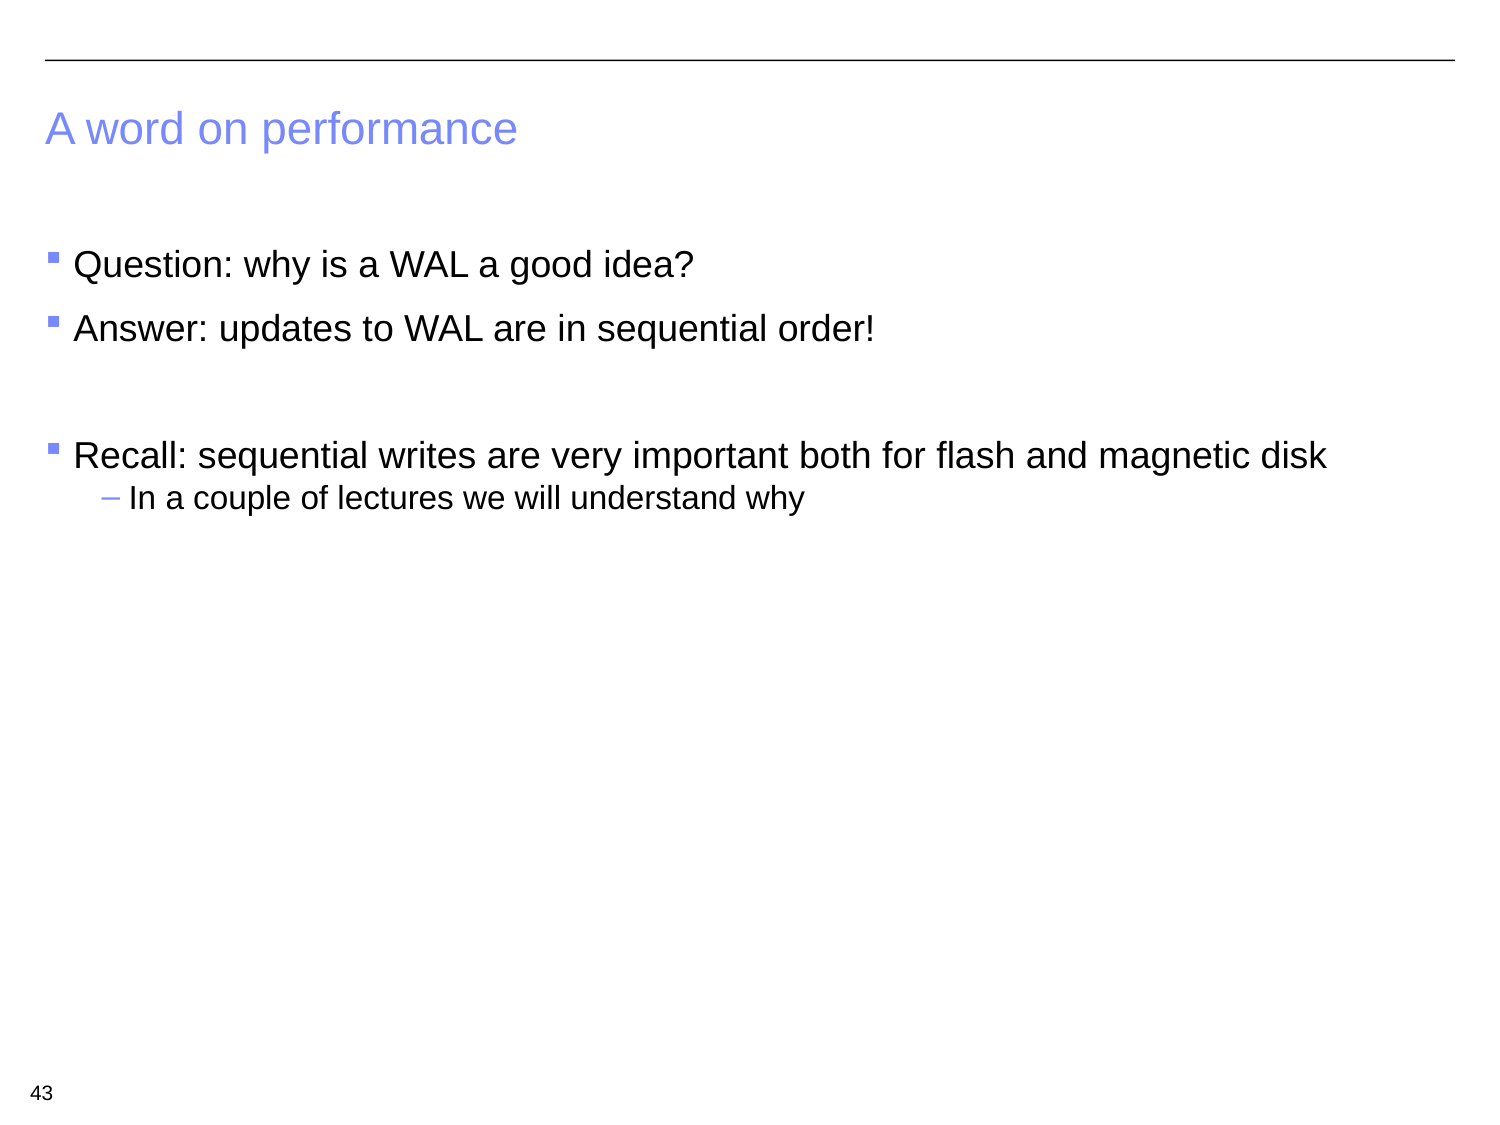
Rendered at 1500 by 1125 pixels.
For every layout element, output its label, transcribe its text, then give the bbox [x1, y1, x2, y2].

title A word on performance [29, 97, 1455, 173]
list Question: why is a WAL a good idea? Answer: updates to WAL are in sequential order! Recall: sequential writes are very important both for flash and magnetic disk In a couple of lectures we will understand why [29, 232, 1455, 1043]
slide_number 43 [15, 1072, 76, 1103]
